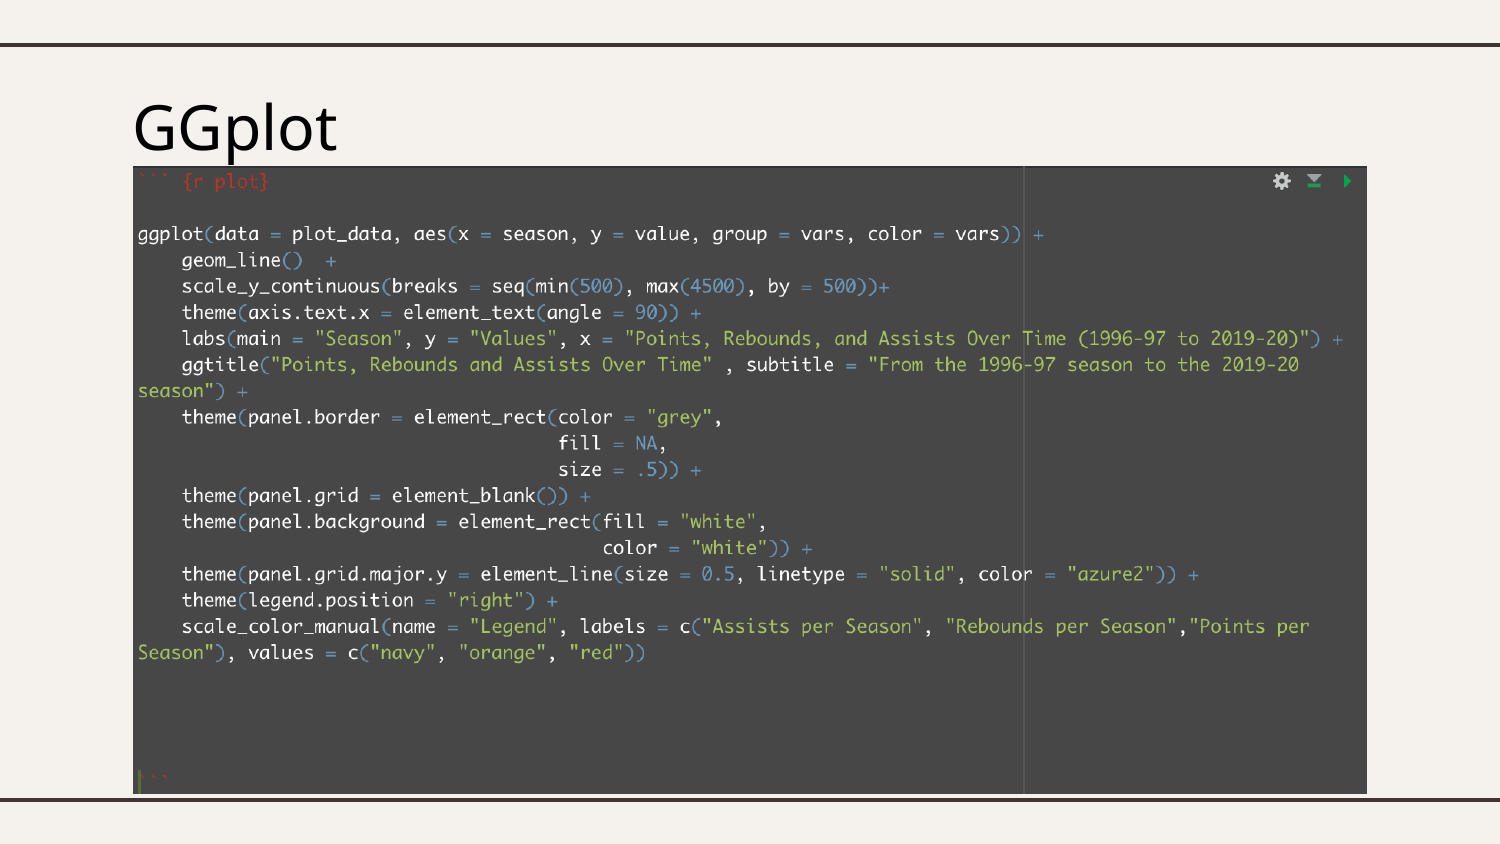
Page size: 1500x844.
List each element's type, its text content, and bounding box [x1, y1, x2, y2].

picture [132, 166, 1367, 794]
title GGplot [116, 72, 705, 167]
